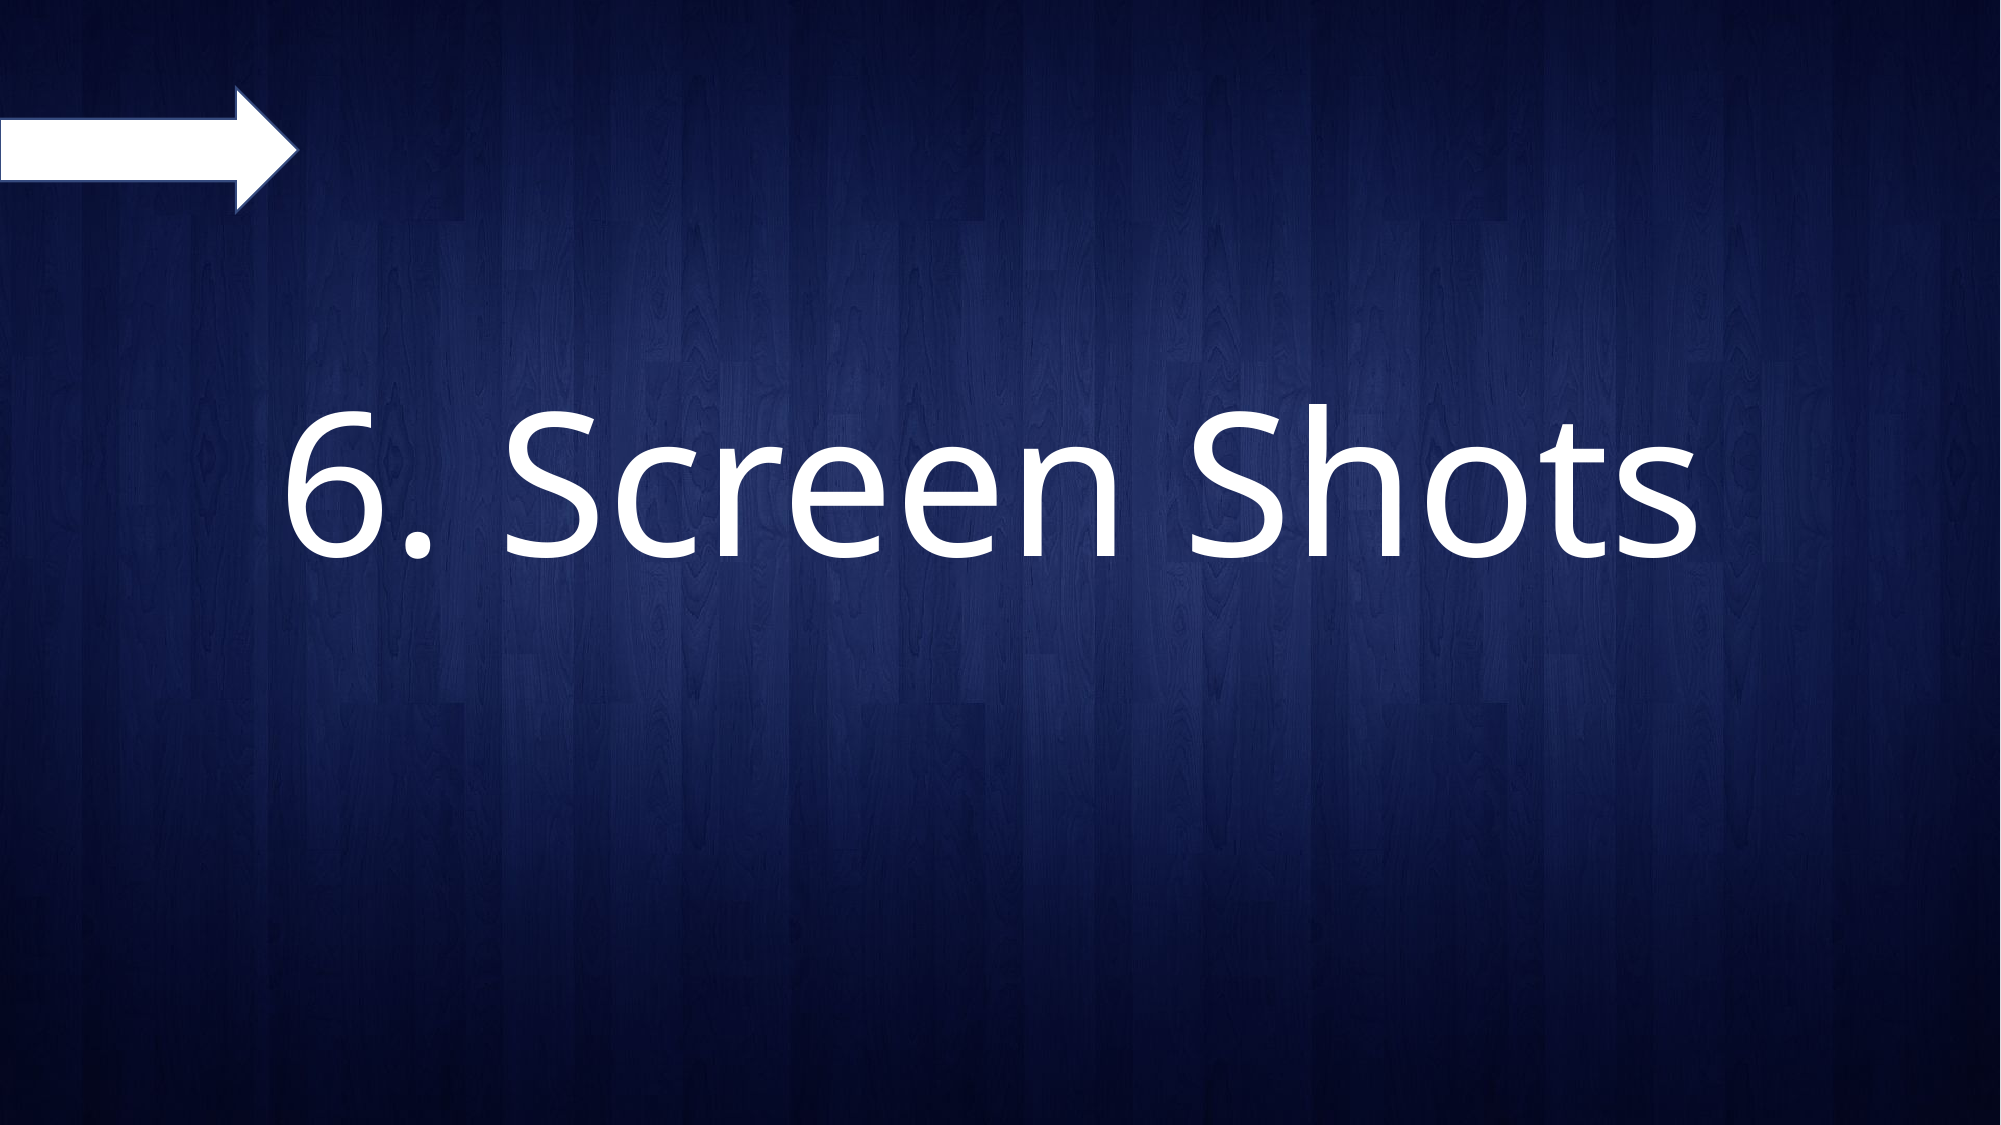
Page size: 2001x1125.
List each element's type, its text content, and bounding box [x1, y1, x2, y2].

picture [0, 0, 2001, 1125]
title 6. Screen Shots [262, 383, 1888, 601]
text_box [0, 85, 300, 216]
